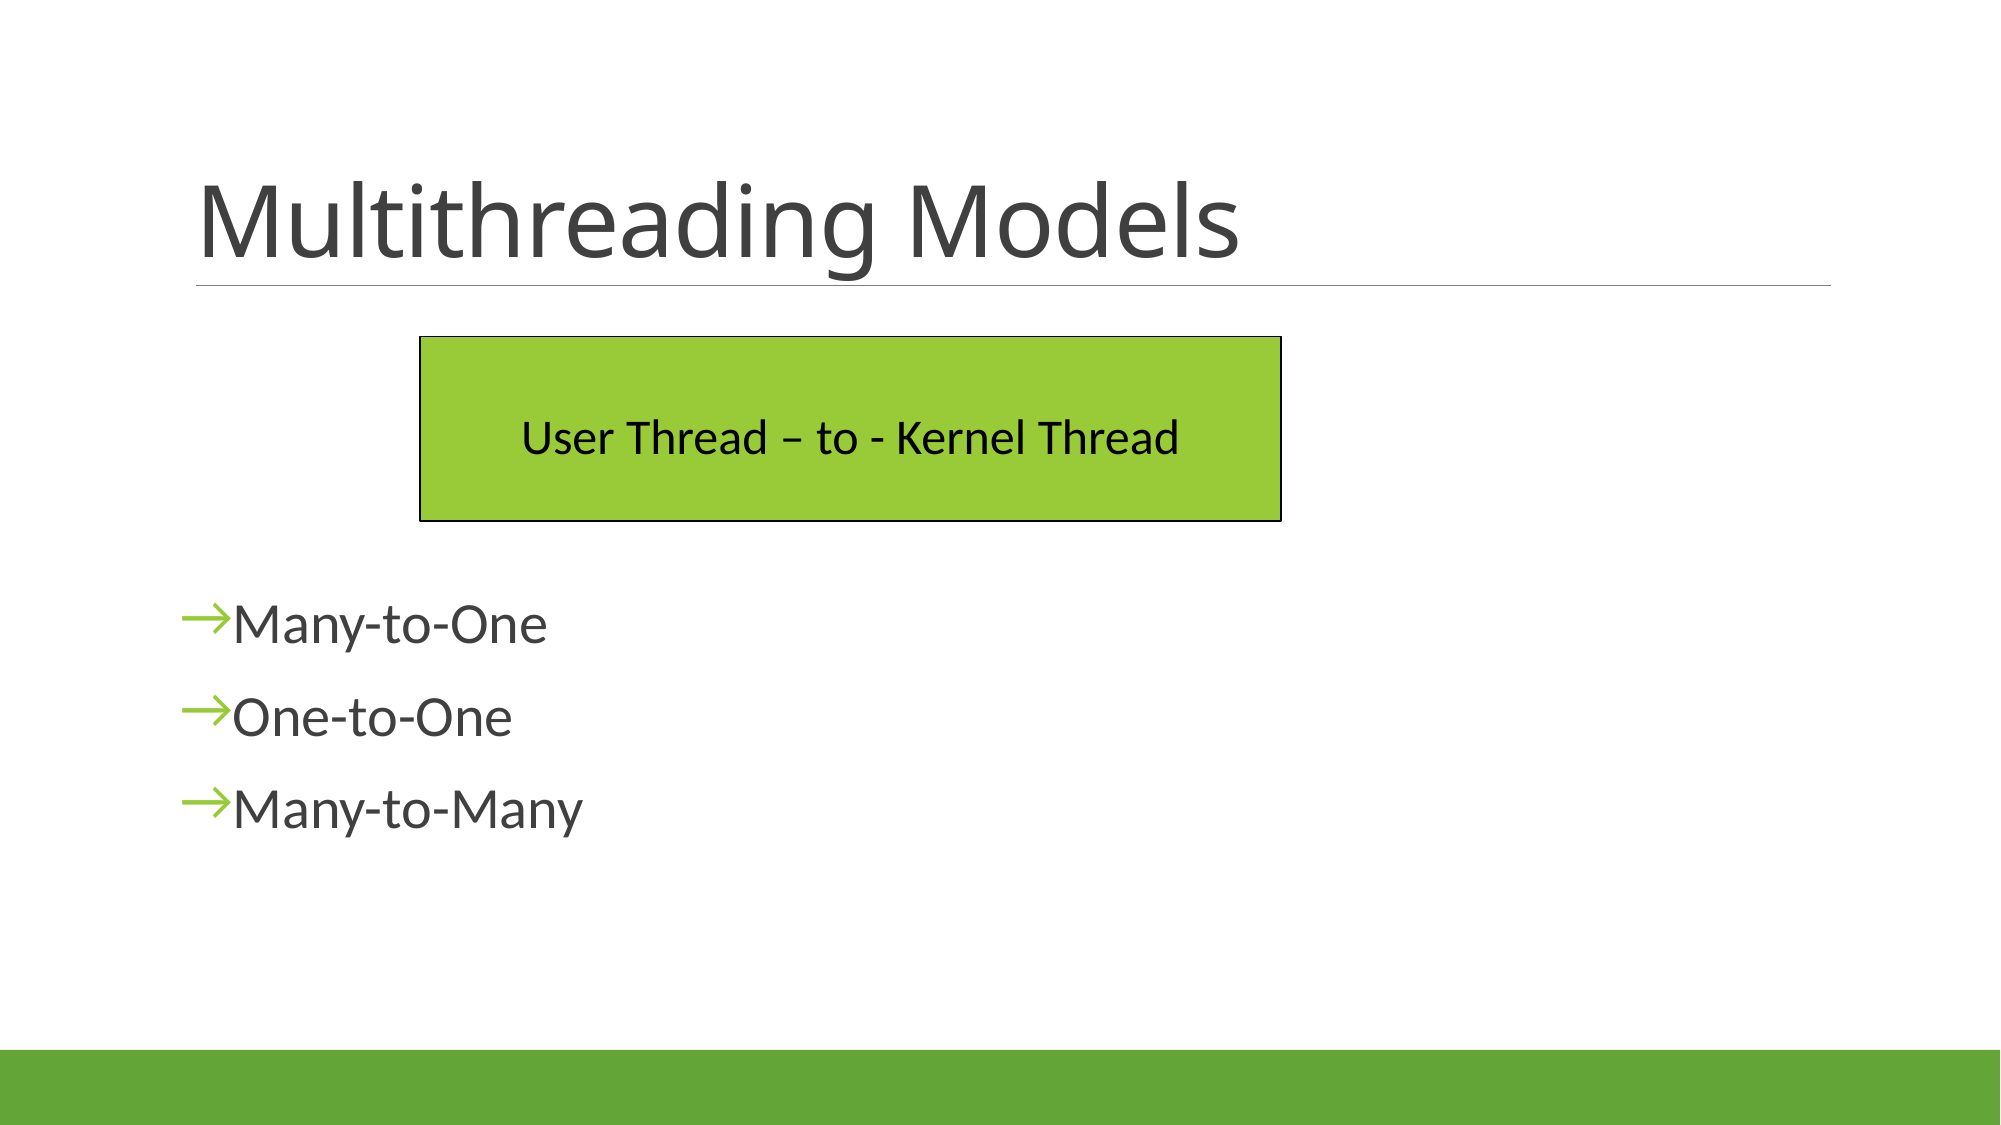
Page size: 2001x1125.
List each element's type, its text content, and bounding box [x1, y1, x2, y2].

text_box User Thread – to - Kernel Thread [420, 336, 1282, 522]
list Many-to-One One-to-One Many-to-Many [180, 302, 1830, 963]
title Multithreading Models [180, 47, 1830, 285]
